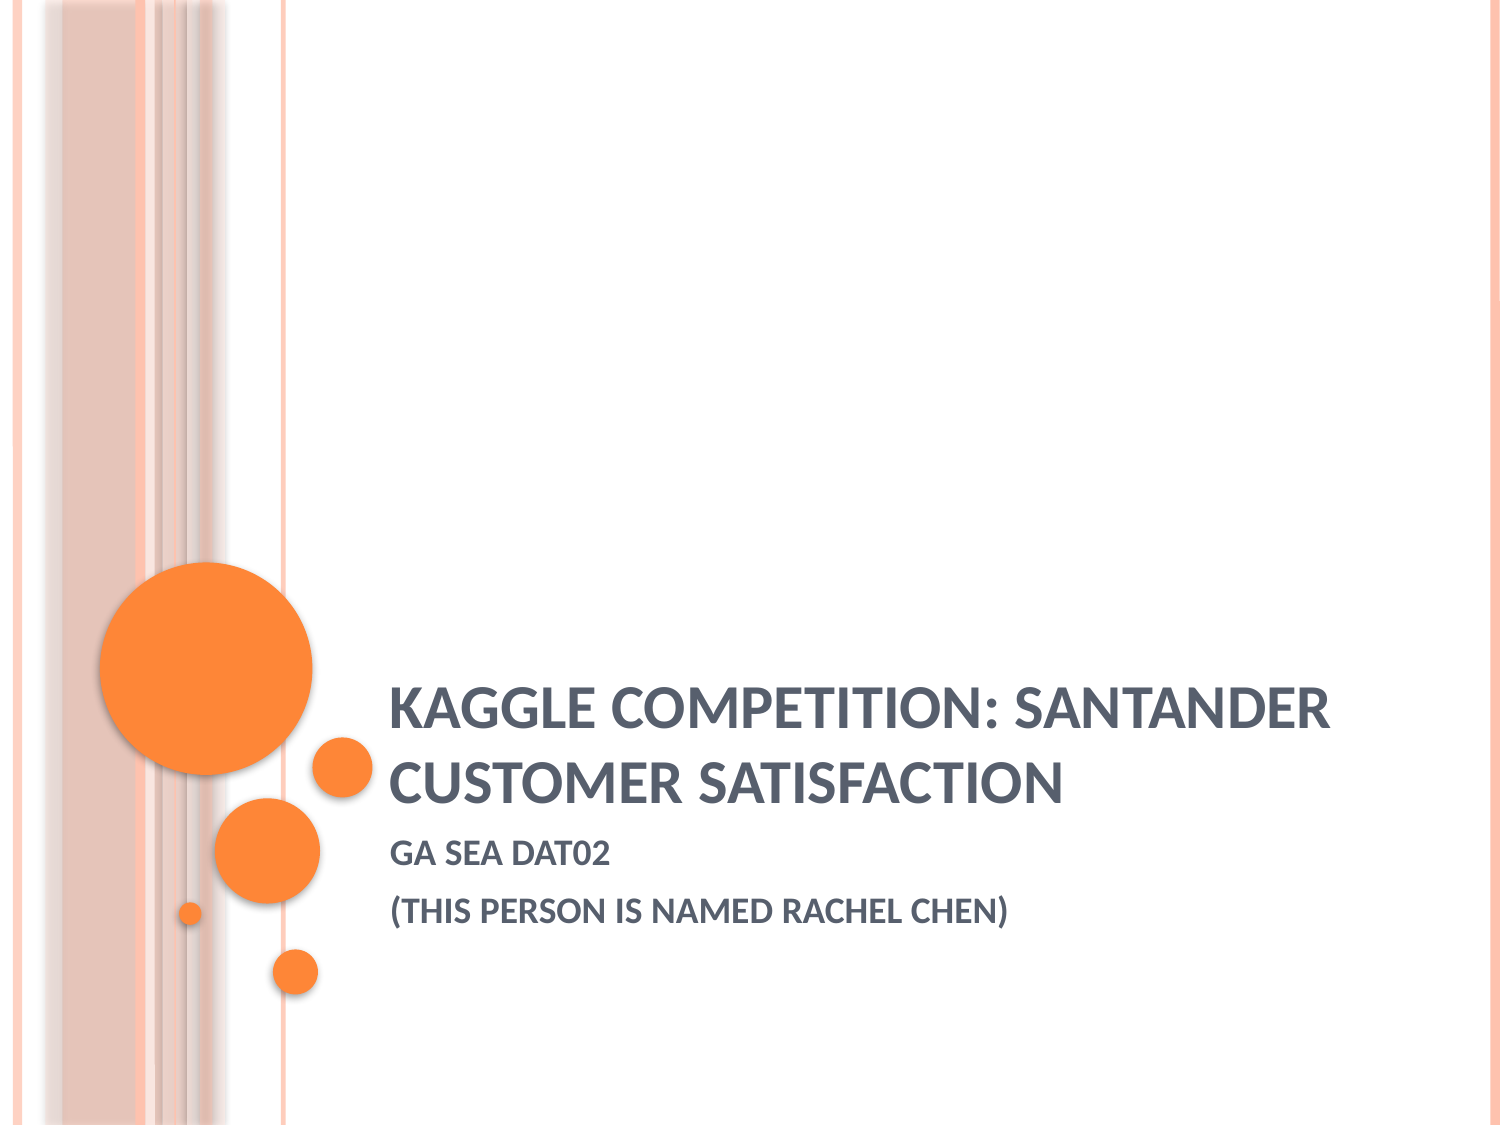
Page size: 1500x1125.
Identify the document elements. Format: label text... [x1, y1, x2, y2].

title Kaggle Competition: Santander Customer Satisfaction [375, 512, 1388, 820]
subtitle GA SEA DAT02 (THIS PERSON IS NAMED RACHEL CHEN) [375, 820, 1388, 1046]
